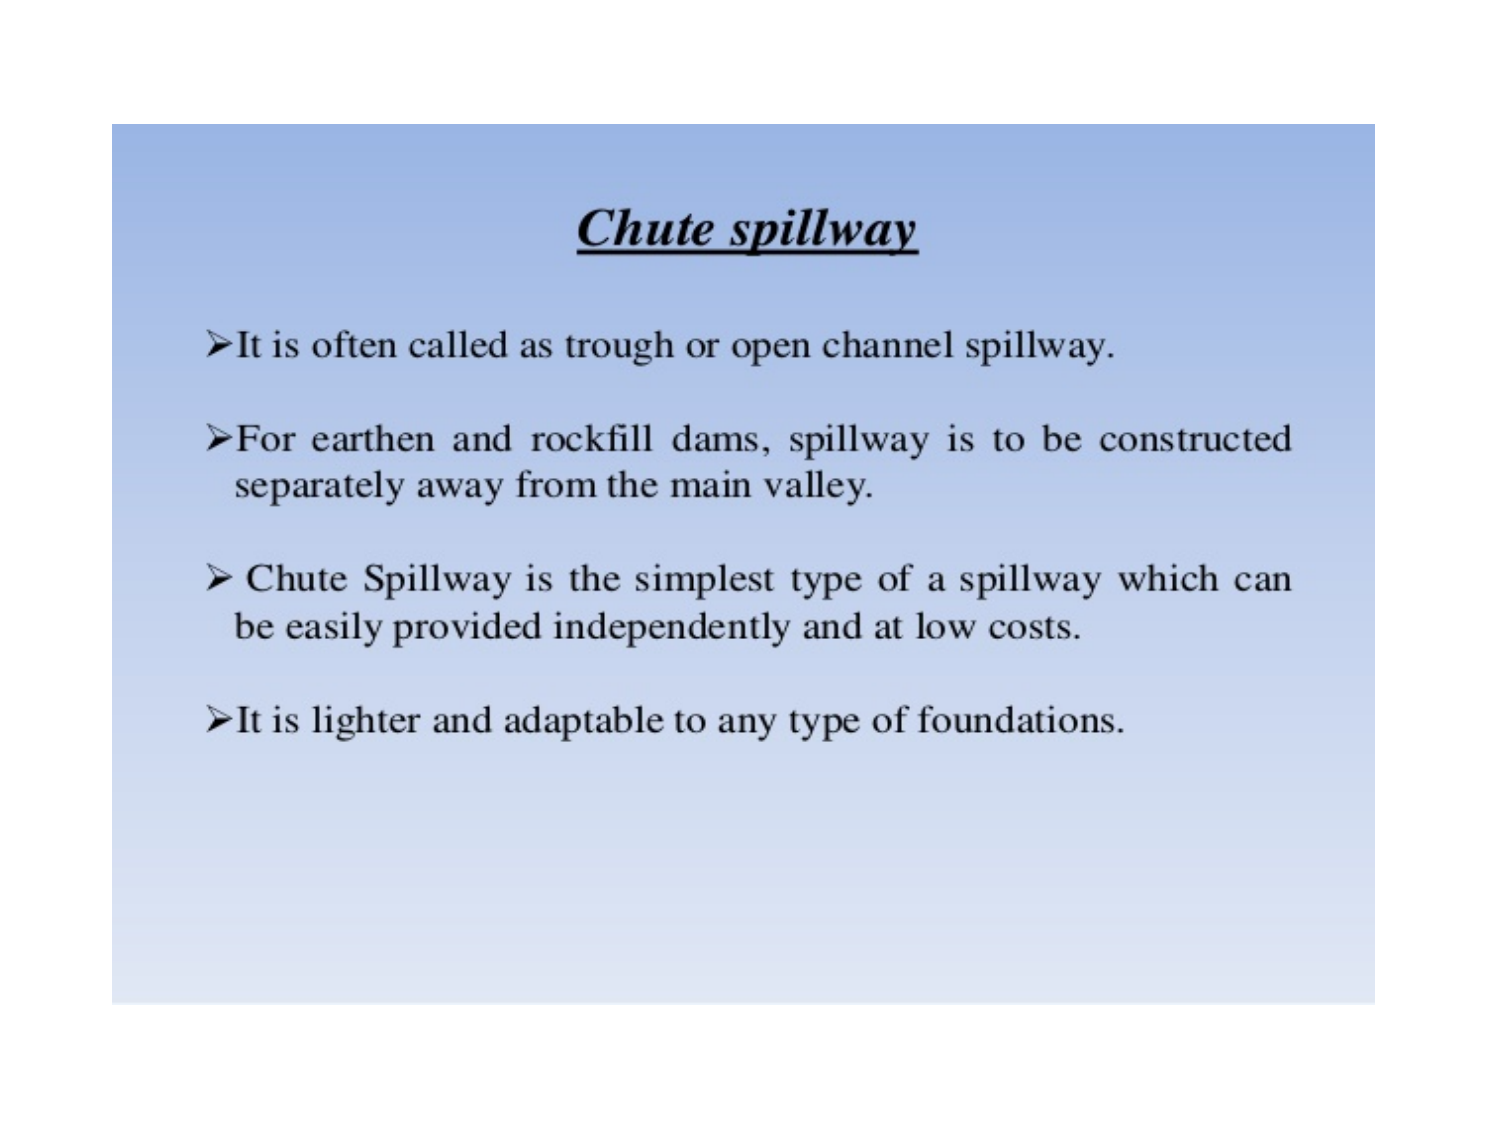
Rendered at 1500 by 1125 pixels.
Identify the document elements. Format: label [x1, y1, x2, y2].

list [112, 124, 1376, 1006]
